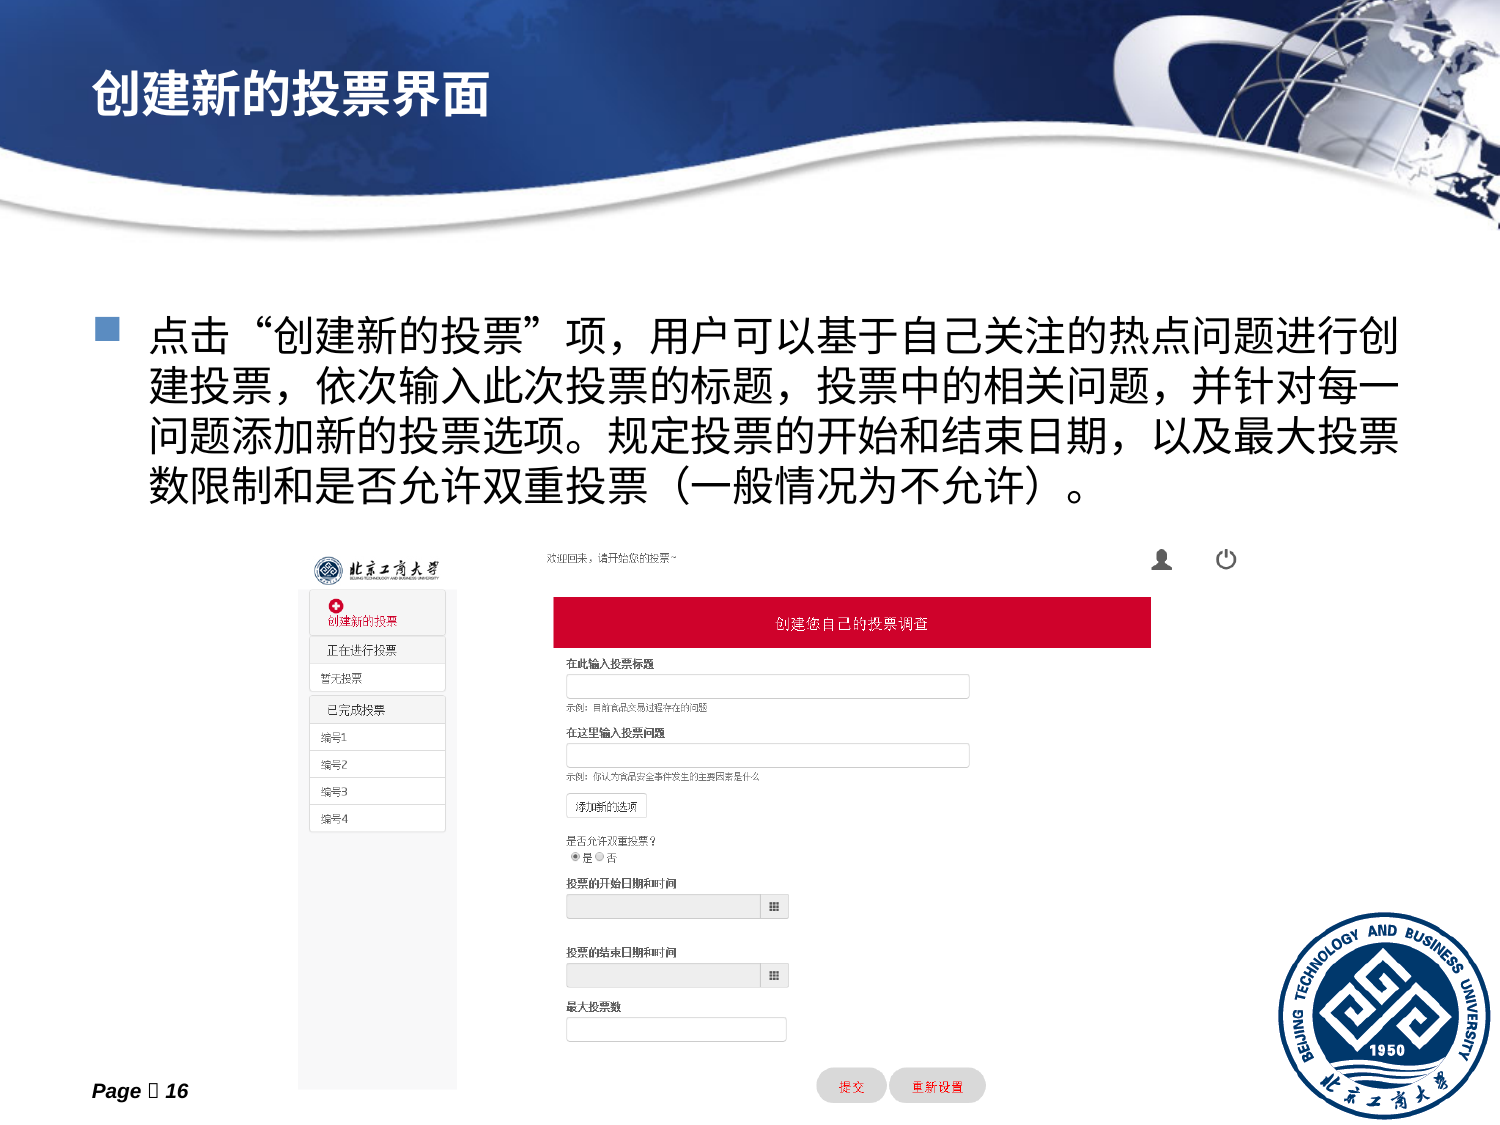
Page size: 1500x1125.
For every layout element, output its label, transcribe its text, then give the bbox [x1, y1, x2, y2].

slide_number Page  [76, 1070, 282, 1103]
picture [0, 0, 1500, 1125]
list 点击“创建新的投票”项，用户可以基于自己关注的热点问题进行创建投票，依次输入此次投票的标题，投票中的相关问题，并针对每一问题添加新的投票选项。规定投票的开始和结束日期，以及最大投票数限制和是否允许双重投票（一般情况为不允许）。 [76, 243, 1424, 1005]
title 创建新的投票界面 [76, 35, 1034, 149]
